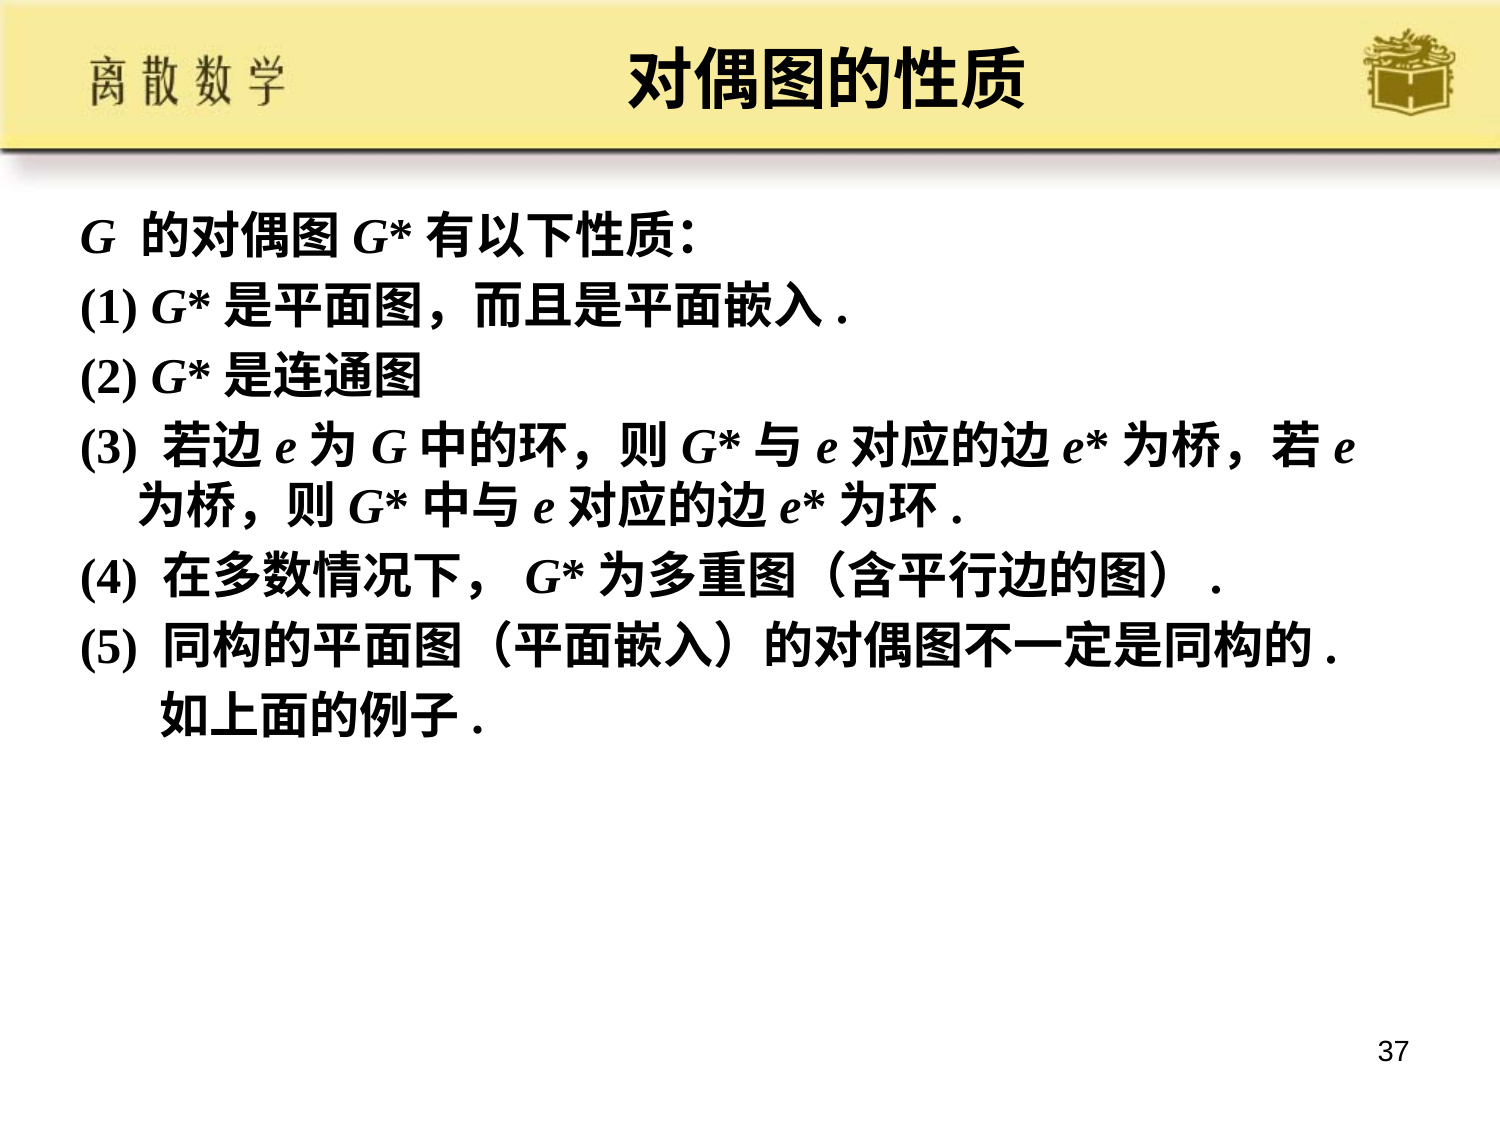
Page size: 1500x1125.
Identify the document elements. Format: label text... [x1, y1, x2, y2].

picture [0, 0, 1500, 1125]
title 对偶图的性质 [324, 42, 1329, 112]
slide_number 37 [1074, 1024, 1425, 1103]
list G 的对偶图G*有以下性质： (1) G*是平面图，而且是平面嵌入. (2) G*是连通图 (3) 若边e为G中的环，则G*与e对应的边e*为桥，若e为桥，则G*中与e对应的边e*为环. (4) 在多数情况下，G*为多重图（含平行边的图）. (5) 同构的平面图（平面嵌入）的对偶图不一定是同构的. 如上面的例子. [64, 196, 1415, 939]
